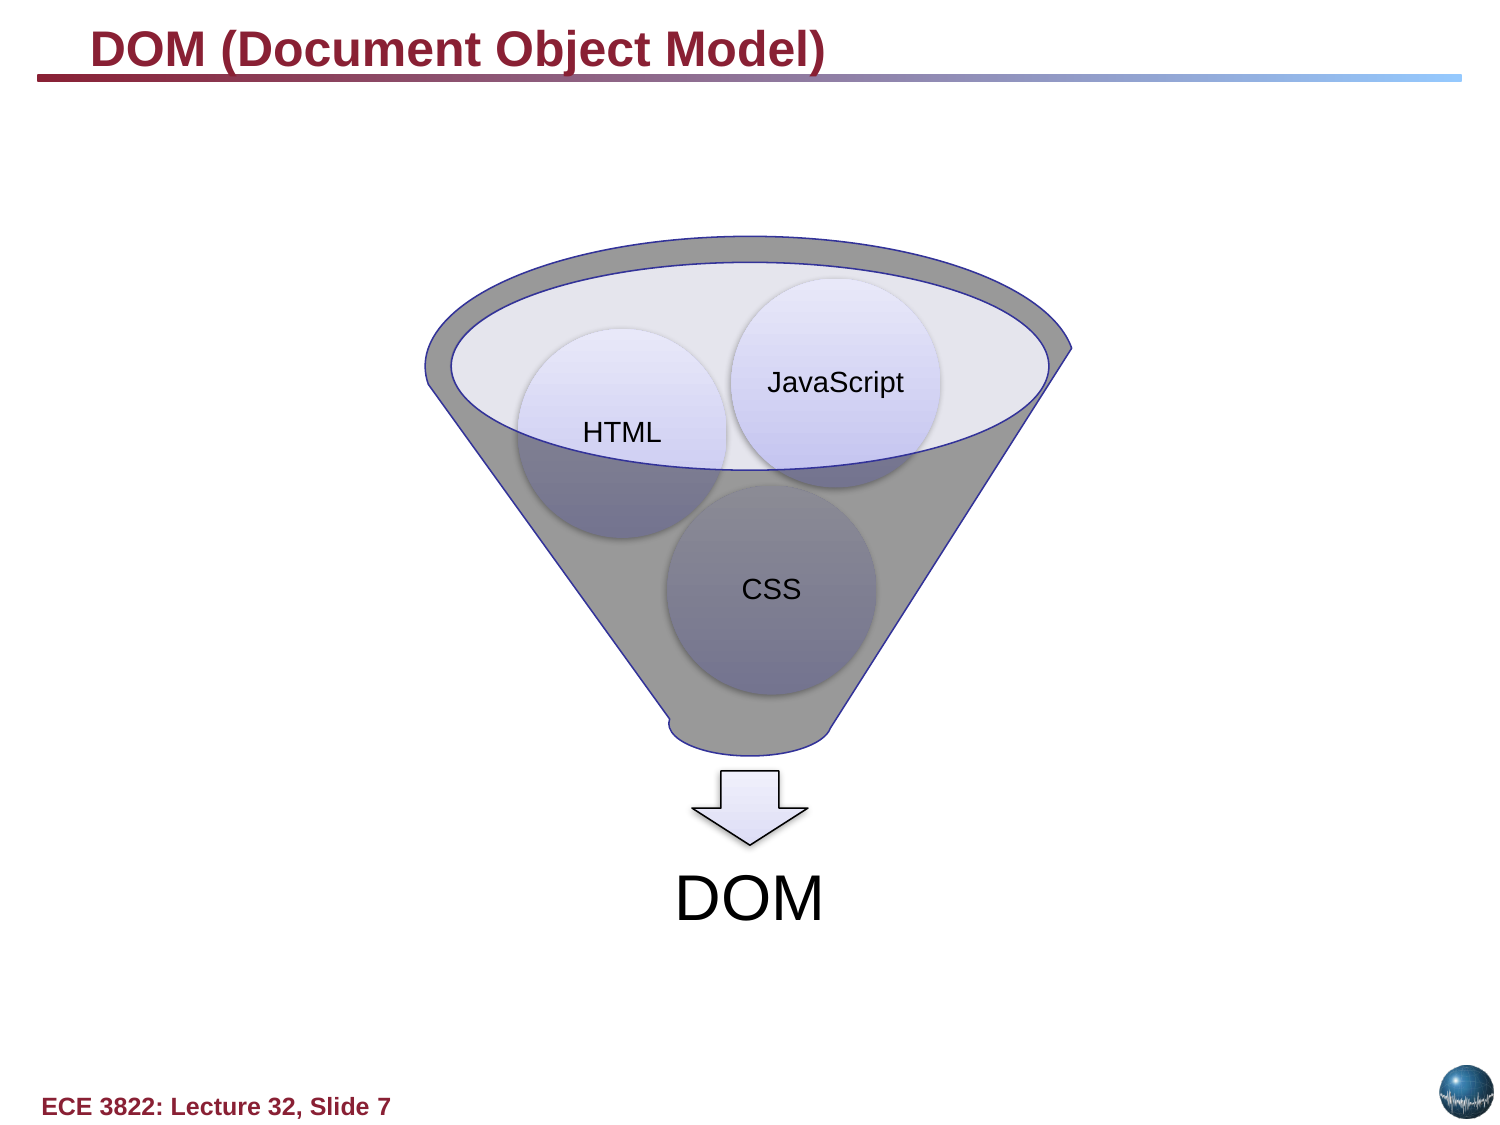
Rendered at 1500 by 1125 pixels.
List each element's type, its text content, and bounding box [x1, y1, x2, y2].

picture [1439, 1065, 1494, 1119]
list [74, 231, 1426, 975]
title DOM (Document Object Model) [75, 9, 1425, 70]
